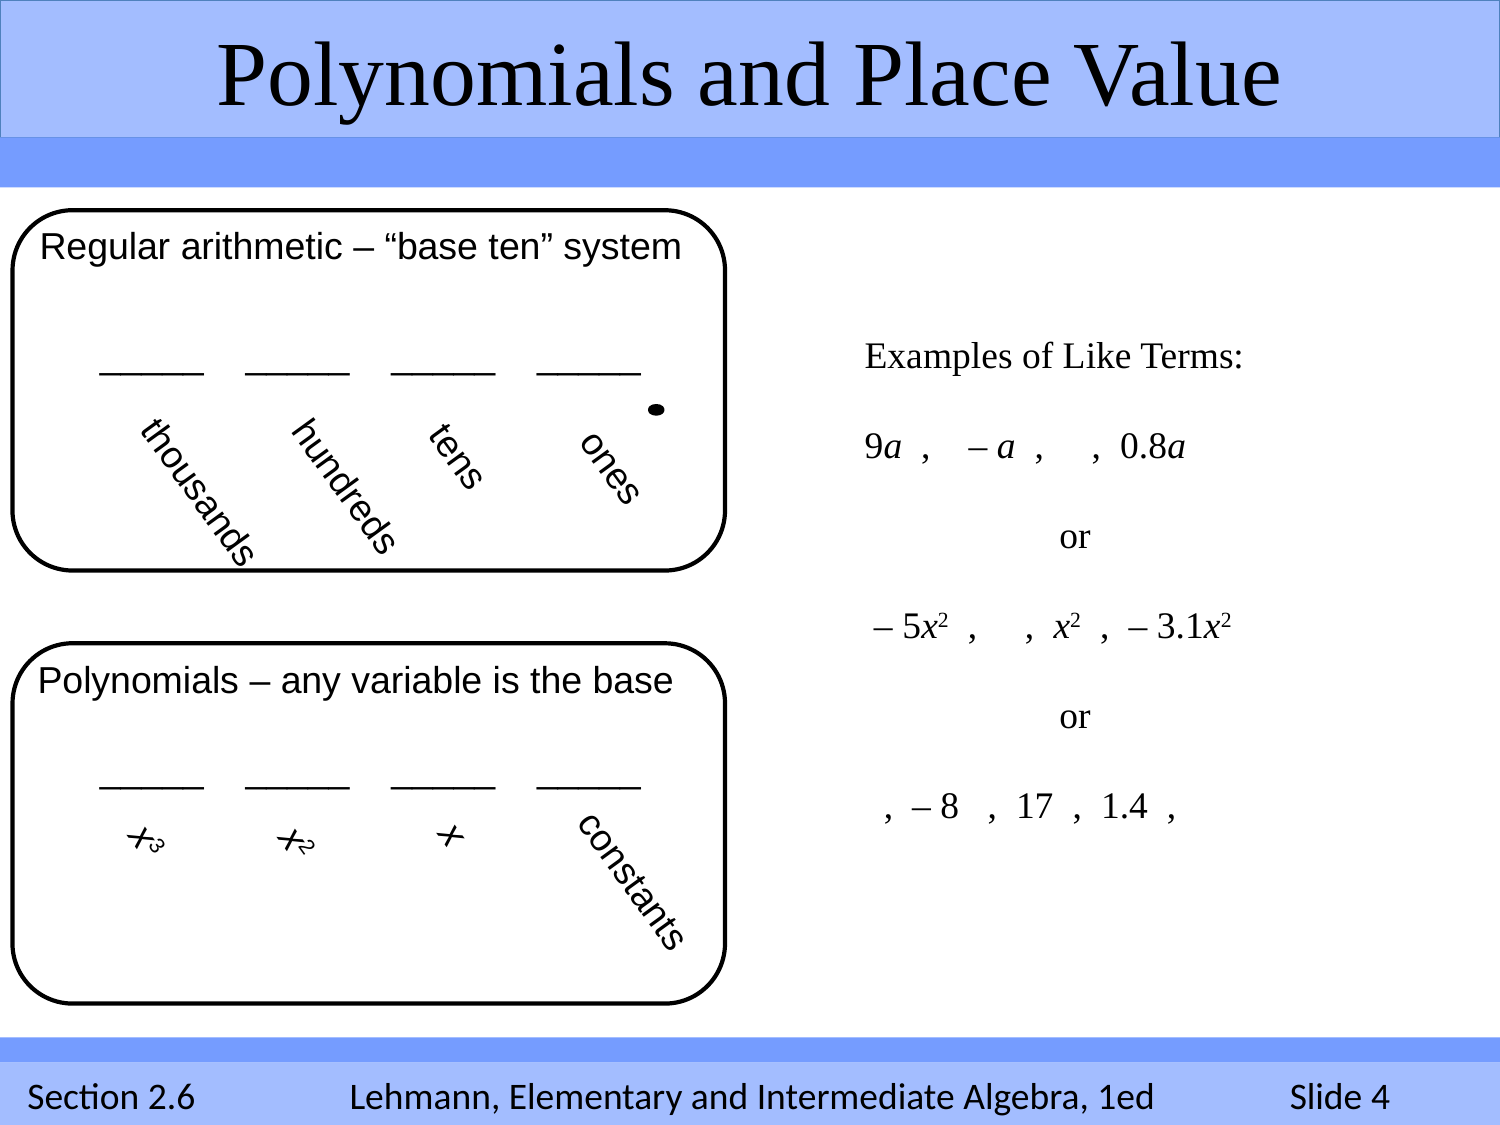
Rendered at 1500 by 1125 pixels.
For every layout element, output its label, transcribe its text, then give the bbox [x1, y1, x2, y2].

text_box [44, 641, 694, 648]
text_box Regular arithmetic – “base ten” system [694, 214, 728, 266]
text_box [10, 667, 728, 1006]
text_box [84, 737, 686, 979]
list Polynomials and Place Value [0, 0, 1500, 138]
text_box [10, 208, 728, 573]
text_box Polynomials – any variable is the base [22, 648, 725, 709]
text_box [84, 323, 686, 601]
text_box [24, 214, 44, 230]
